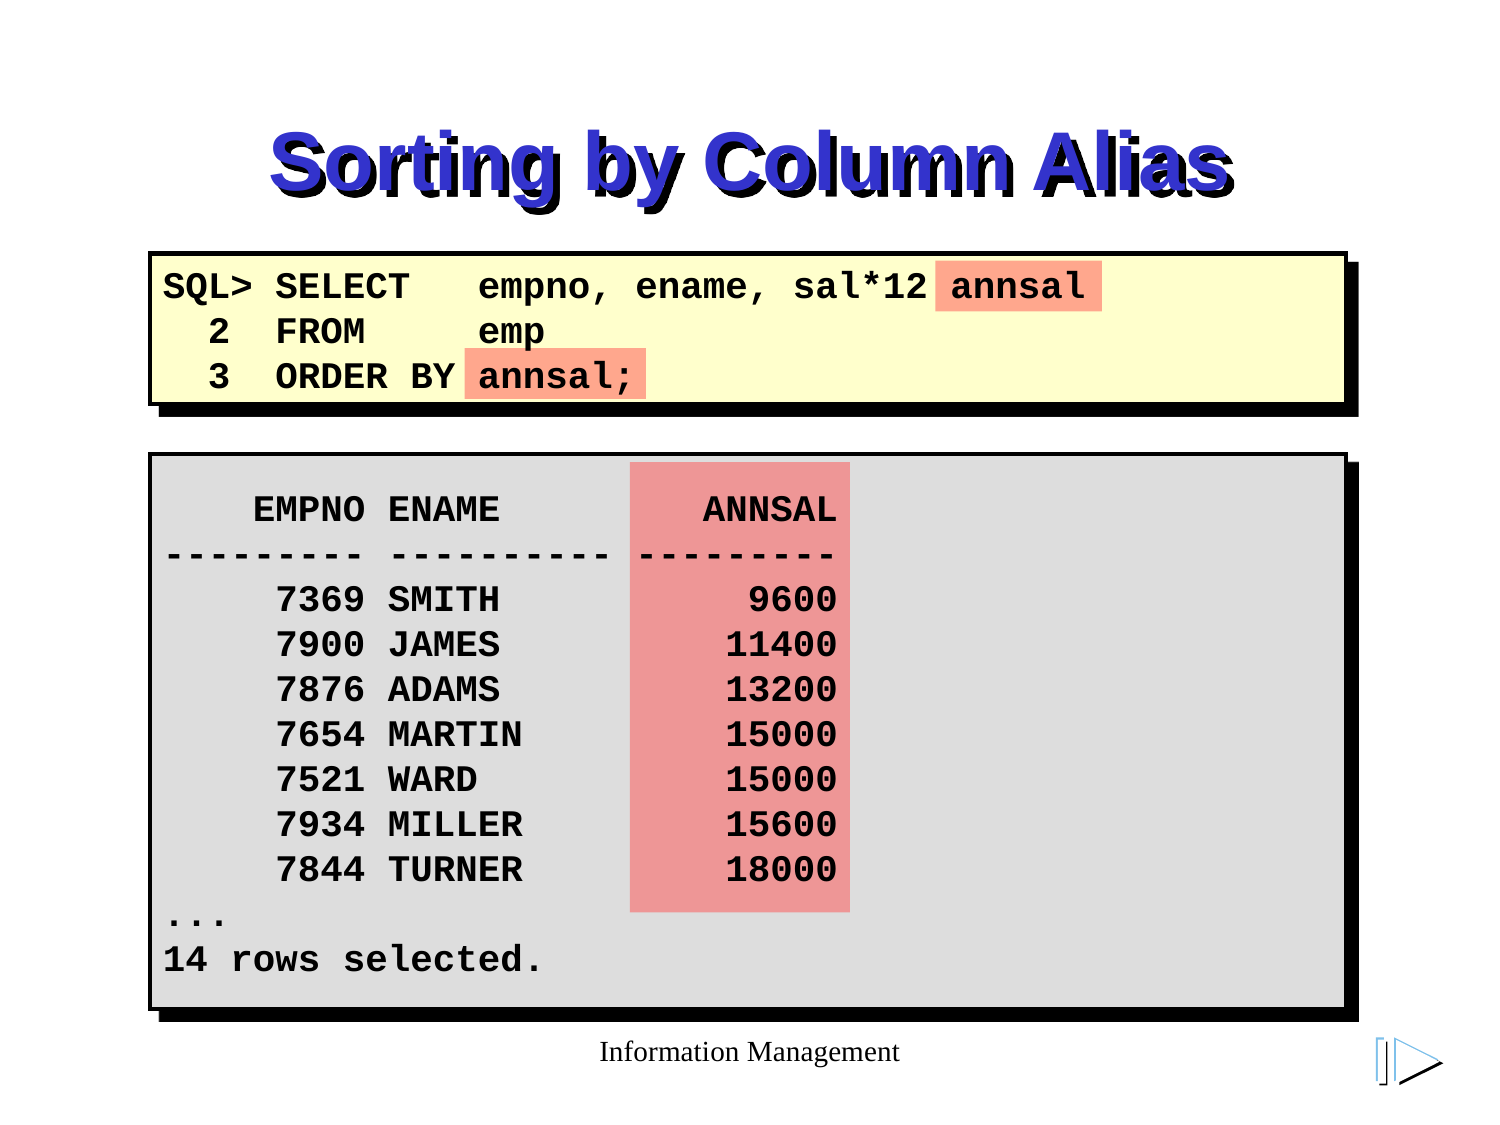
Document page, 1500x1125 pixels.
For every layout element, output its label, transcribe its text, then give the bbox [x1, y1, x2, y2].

footer Information Management [512, 1024, 988, 1101]
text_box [1375, 1037, 1444, 1086]
text_box SQL> SELECT empno, ename, sal*12 annsal 2 FROM emp 3 ORDER BY annsal; [147, 251, 1349, 406]
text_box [464, 260, 1103, 913]
text_box EMPNO ENAME ANNSAL --------- ---------- --------- 7369 SMITH 9600 7900 JAMES 11400 7876 ADAMS 13200 7654 MARTIN 15000 7521 WARD 15000 7934 MILLER 15600 7844 TURNER 18000 ... 14 rows selected. [147, 451, 1348, 1012]
title Sorting by Column Alias [112, 99, 1388, 288]
